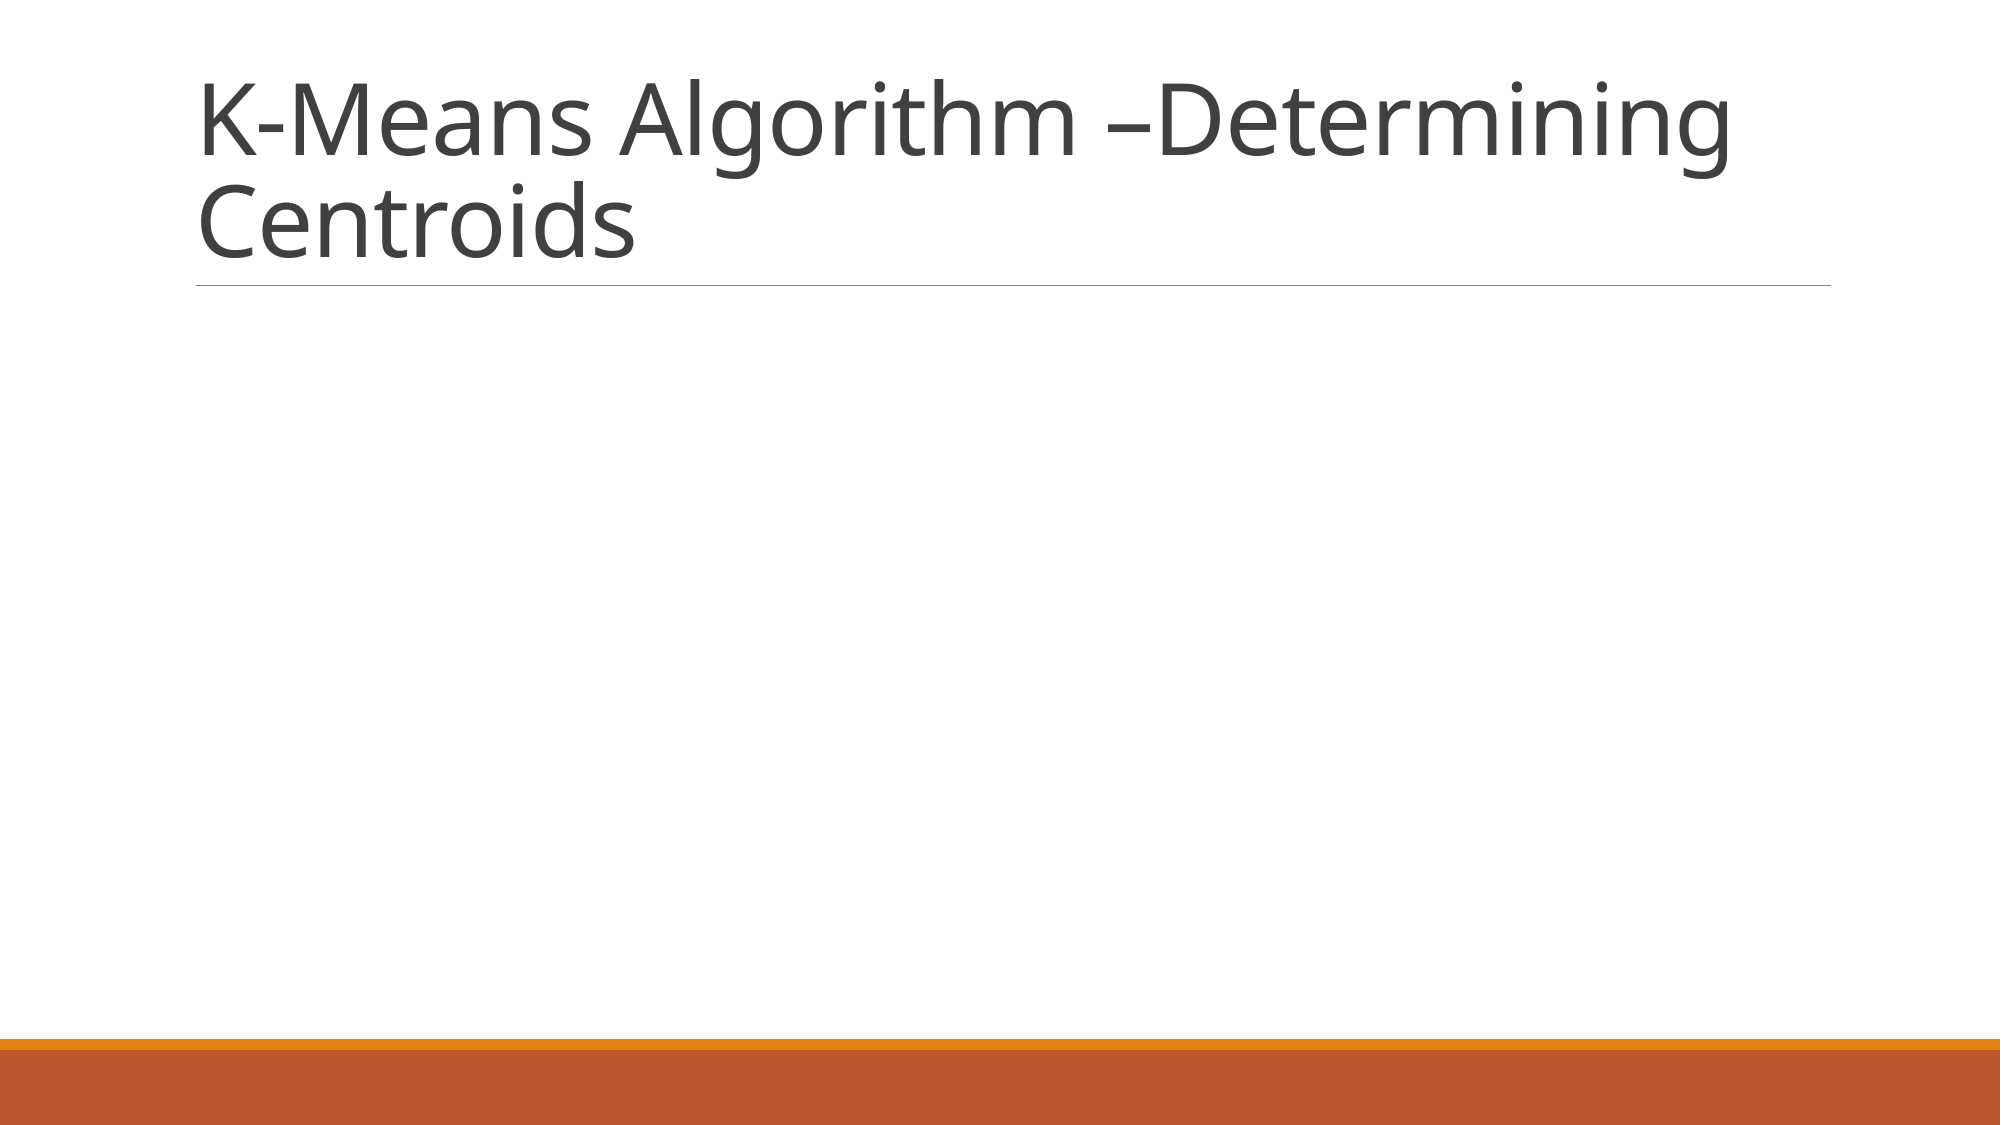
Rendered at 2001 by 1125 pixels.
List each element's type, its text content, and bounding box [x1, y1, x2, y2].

title K-Means Algorithm –Determining Centroids [180, 47, 1830, 285]
